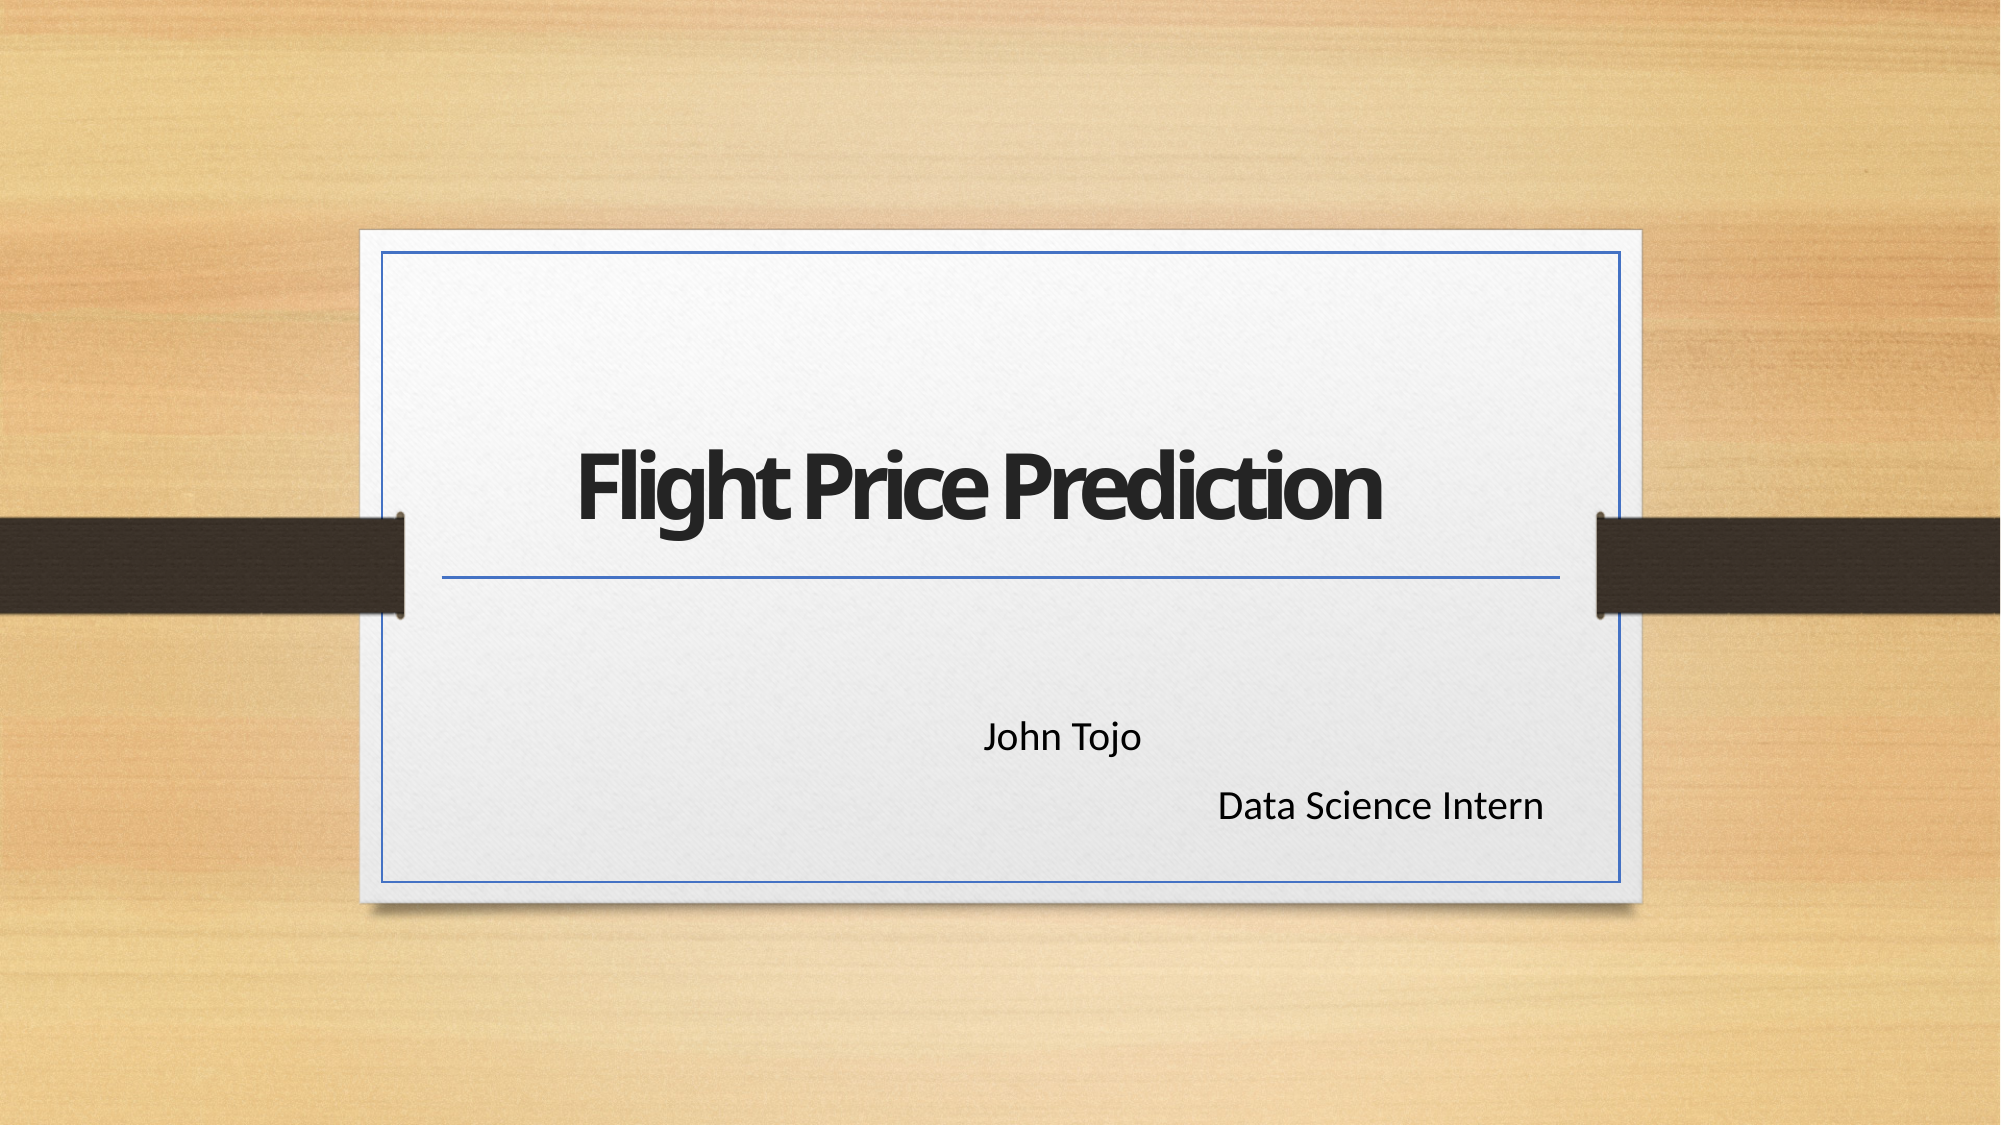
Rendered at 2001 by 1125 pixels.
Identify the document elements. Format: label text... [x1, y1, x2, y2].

picture [0, 0, 2001, 1125]
subtitle John Tojo Data Science Intern [441, 701, 1560, 844]
title Flight Price Prediction [403, 270, 1560, 546]
